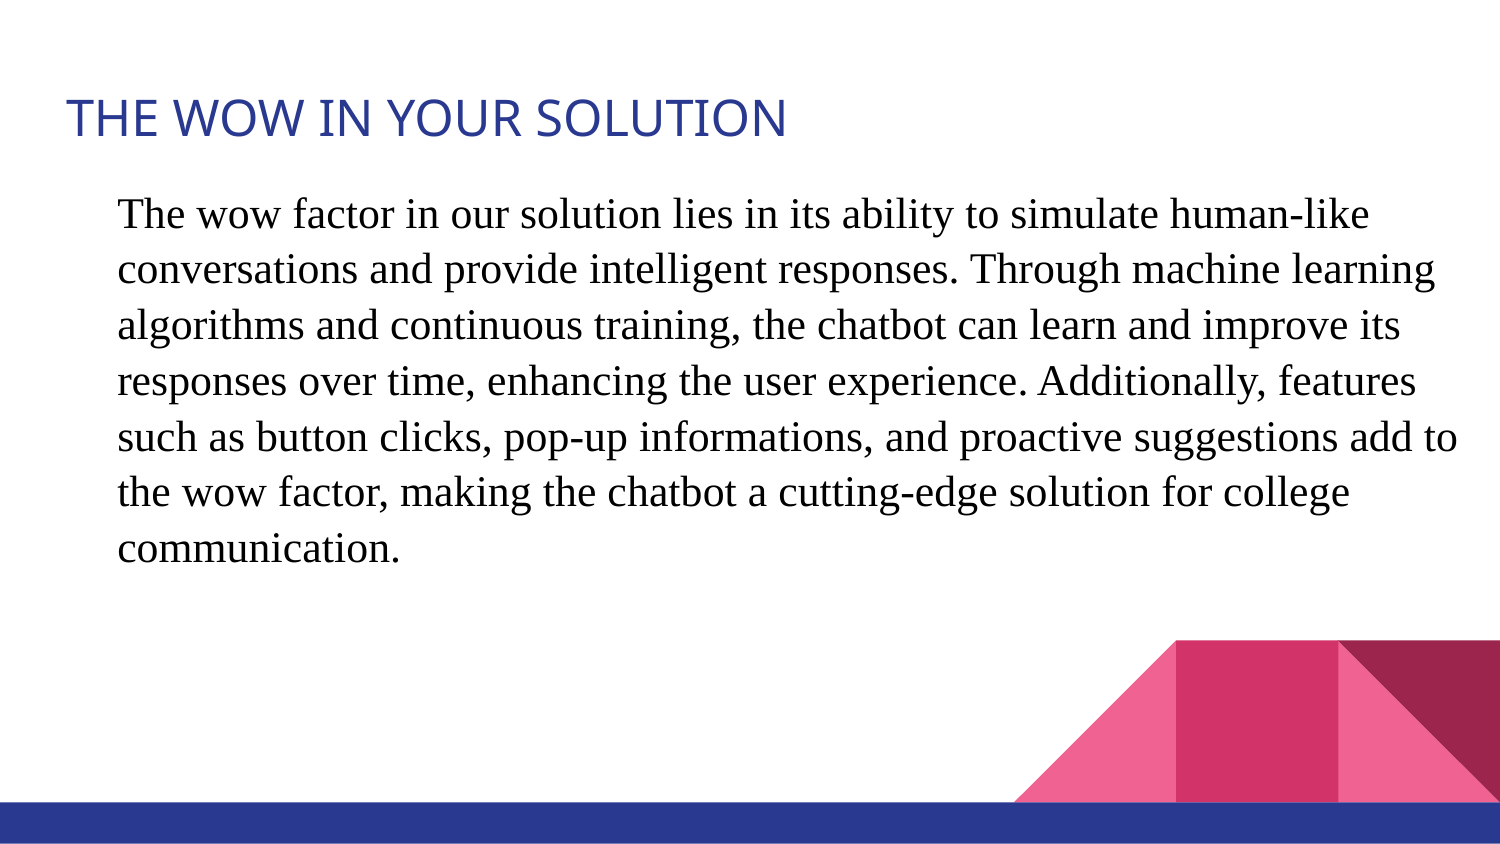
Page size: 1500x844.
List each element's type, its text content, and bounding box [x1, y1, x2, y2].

title THE WOW IN YOUR SOLUTION [51, 67, 1449, 167]
list The wow factor in our solution lies in its ability to simulate human-like conversations and provide intelligent responses. Through machine learning algorithms and continuous training, the chatbot can learn and improve its responses over time, enhancing the user experience. Additionally, features such as button clicks, pop-up informations, and proactive suggestions add to the wow factor, making the chatbot a cutting-edge solution for college communication. [102, 166, 1500, 715]
